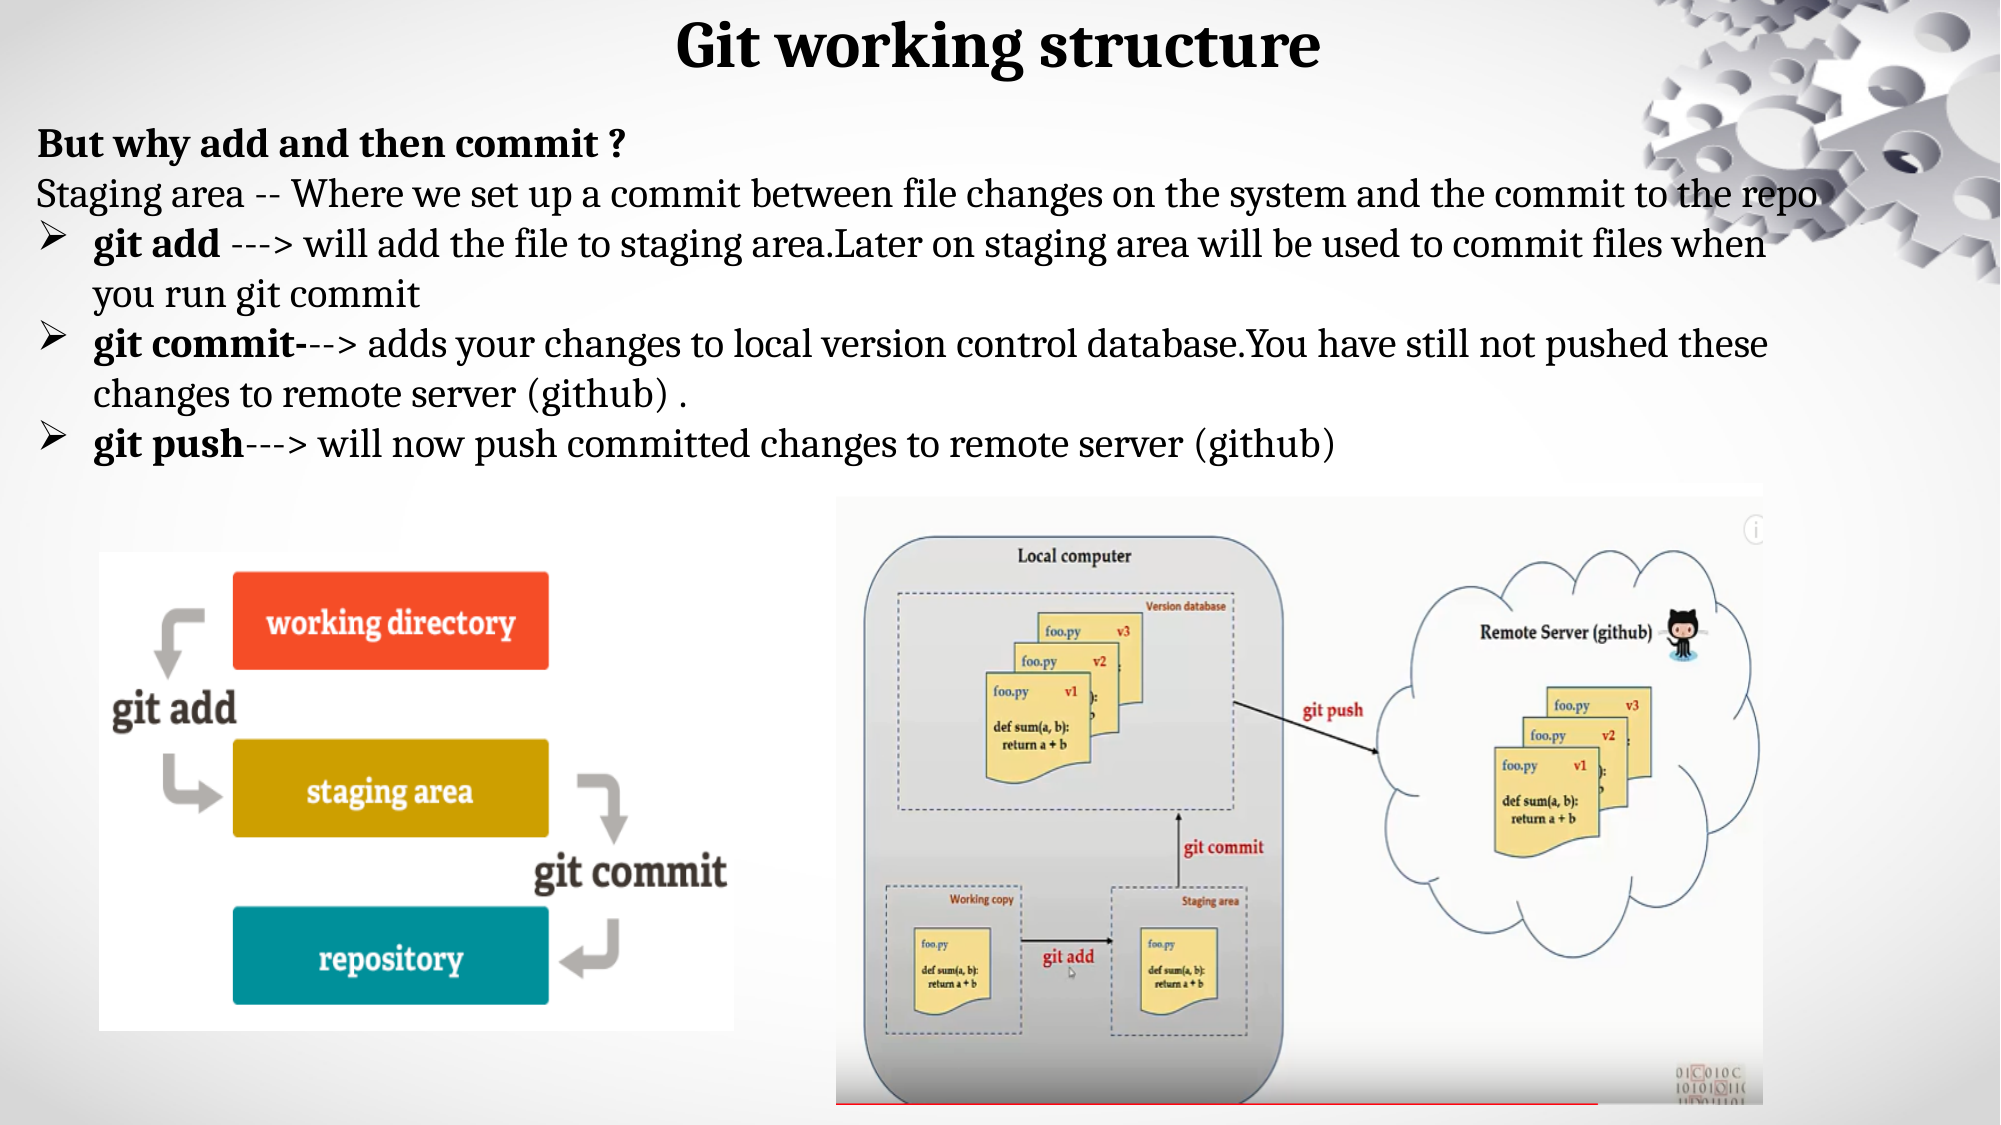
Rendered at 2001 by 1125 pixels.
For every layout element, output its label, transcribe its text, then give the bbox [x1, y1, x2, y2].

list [836, 483, 1763, 1106]
text_box But why add and then commit ? Staging area -- Where we set up a commit between file changes on the system and the commit to the repo git add ---> will add the file to staging area.Later on staging area will be used to commit files when you run git commit git commit---> adds your changes to local version control database.You have still not pushed these changes to remote server (github) . git push---> will now push committed changes to remote server (github) [22, 108, 1846, 474]
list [99, 552, 734, 1031]
title Git working structure [99, 0, 1901, 89]
picture [0, 0, 2000, 1125]
